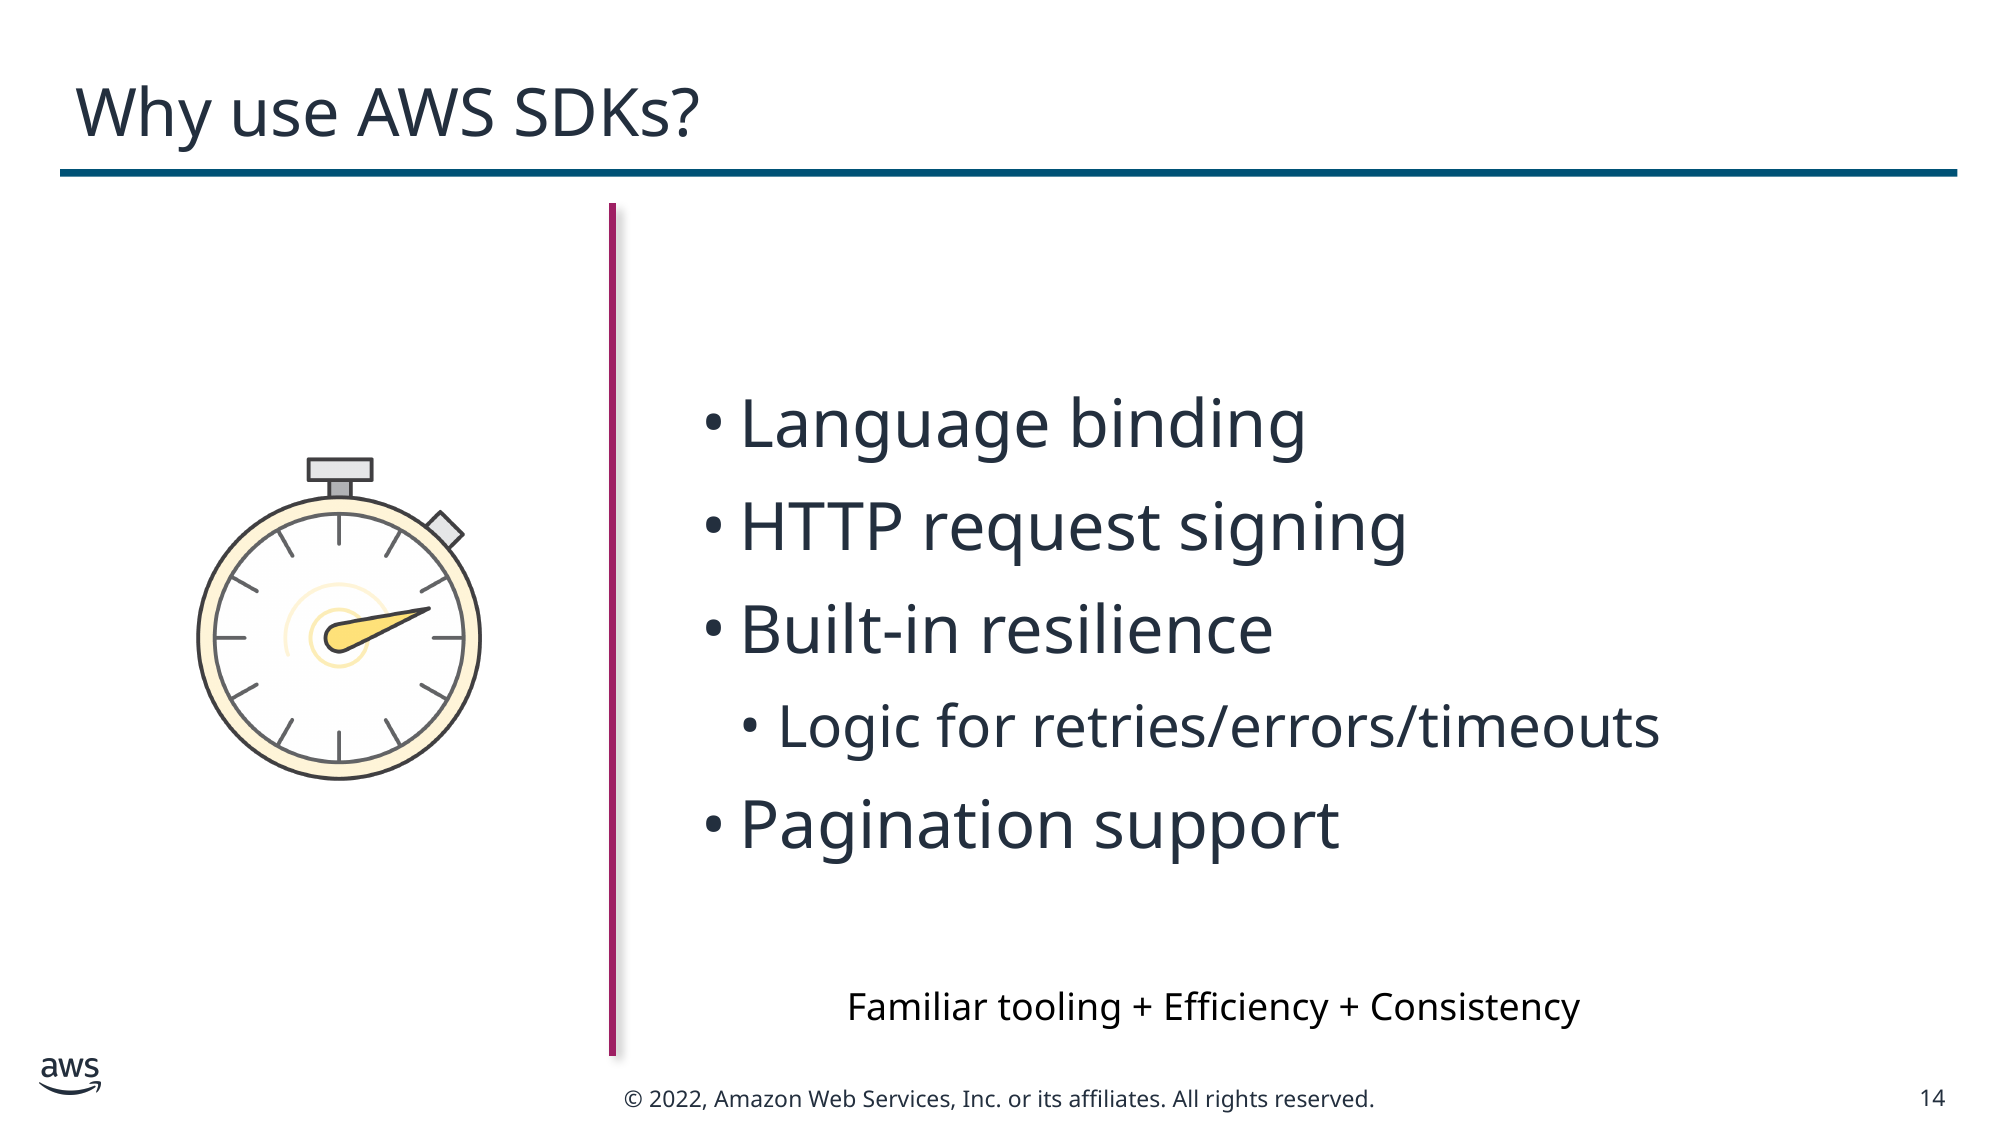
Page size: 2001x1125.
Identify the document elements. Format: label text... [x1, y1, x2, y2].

picture [39, 1058, 101, 1095]
picture [146, 429, 532, 814]
title Why use AWS SDKs? [60, 49, 1958, 170]
text_box Familiar tooling + Efficiency + Consistency [662, 975, 1766, 1036]
list Language binding HTTP request signing Built-in resilience Logic for retries/errors/timeouts Pagination support [686, 187, 1958, 1056]
slide_number 14 [1881, 1077, 1961, 1121]
